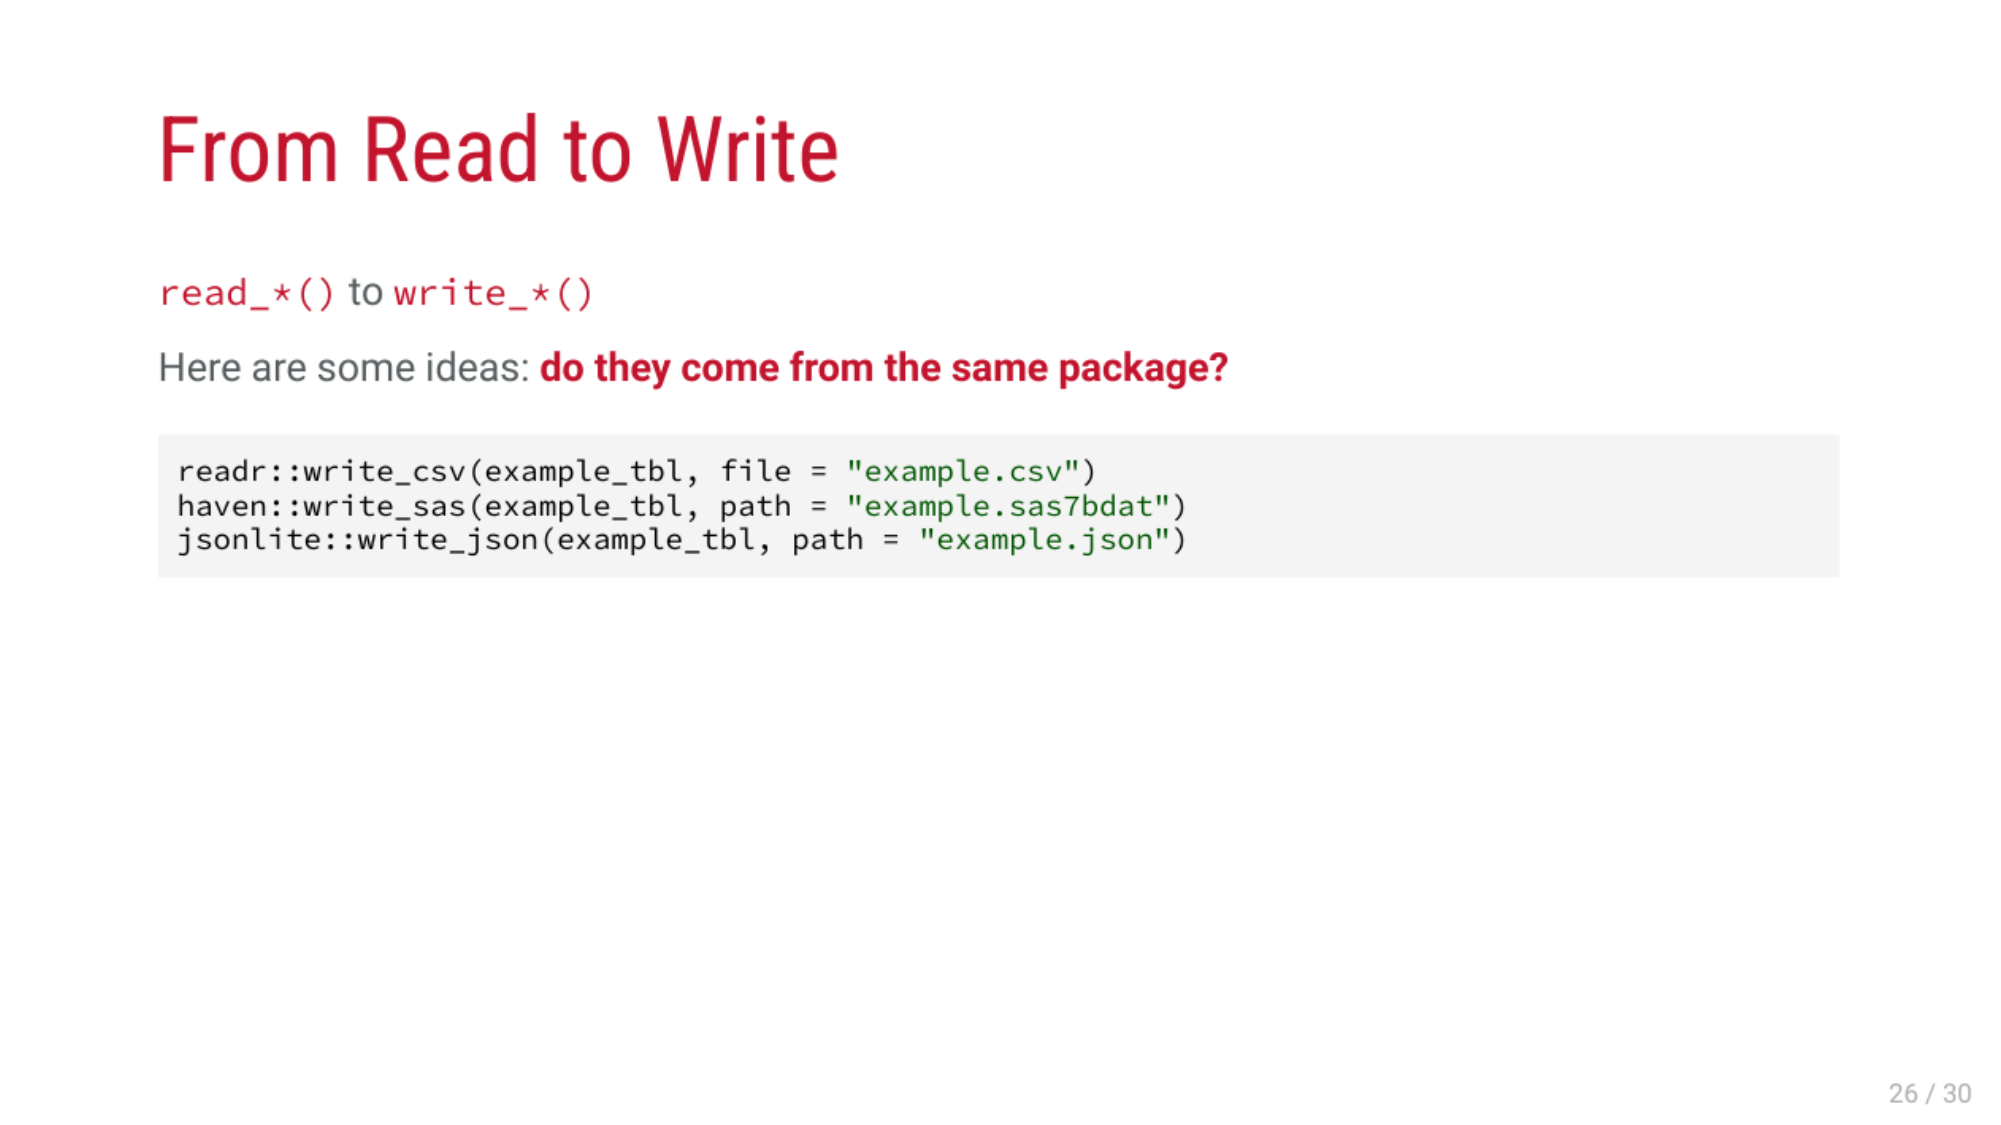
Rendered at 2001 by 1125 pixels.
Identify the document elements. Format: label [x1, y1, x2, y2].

list [0, 0, 2000, 1125]
